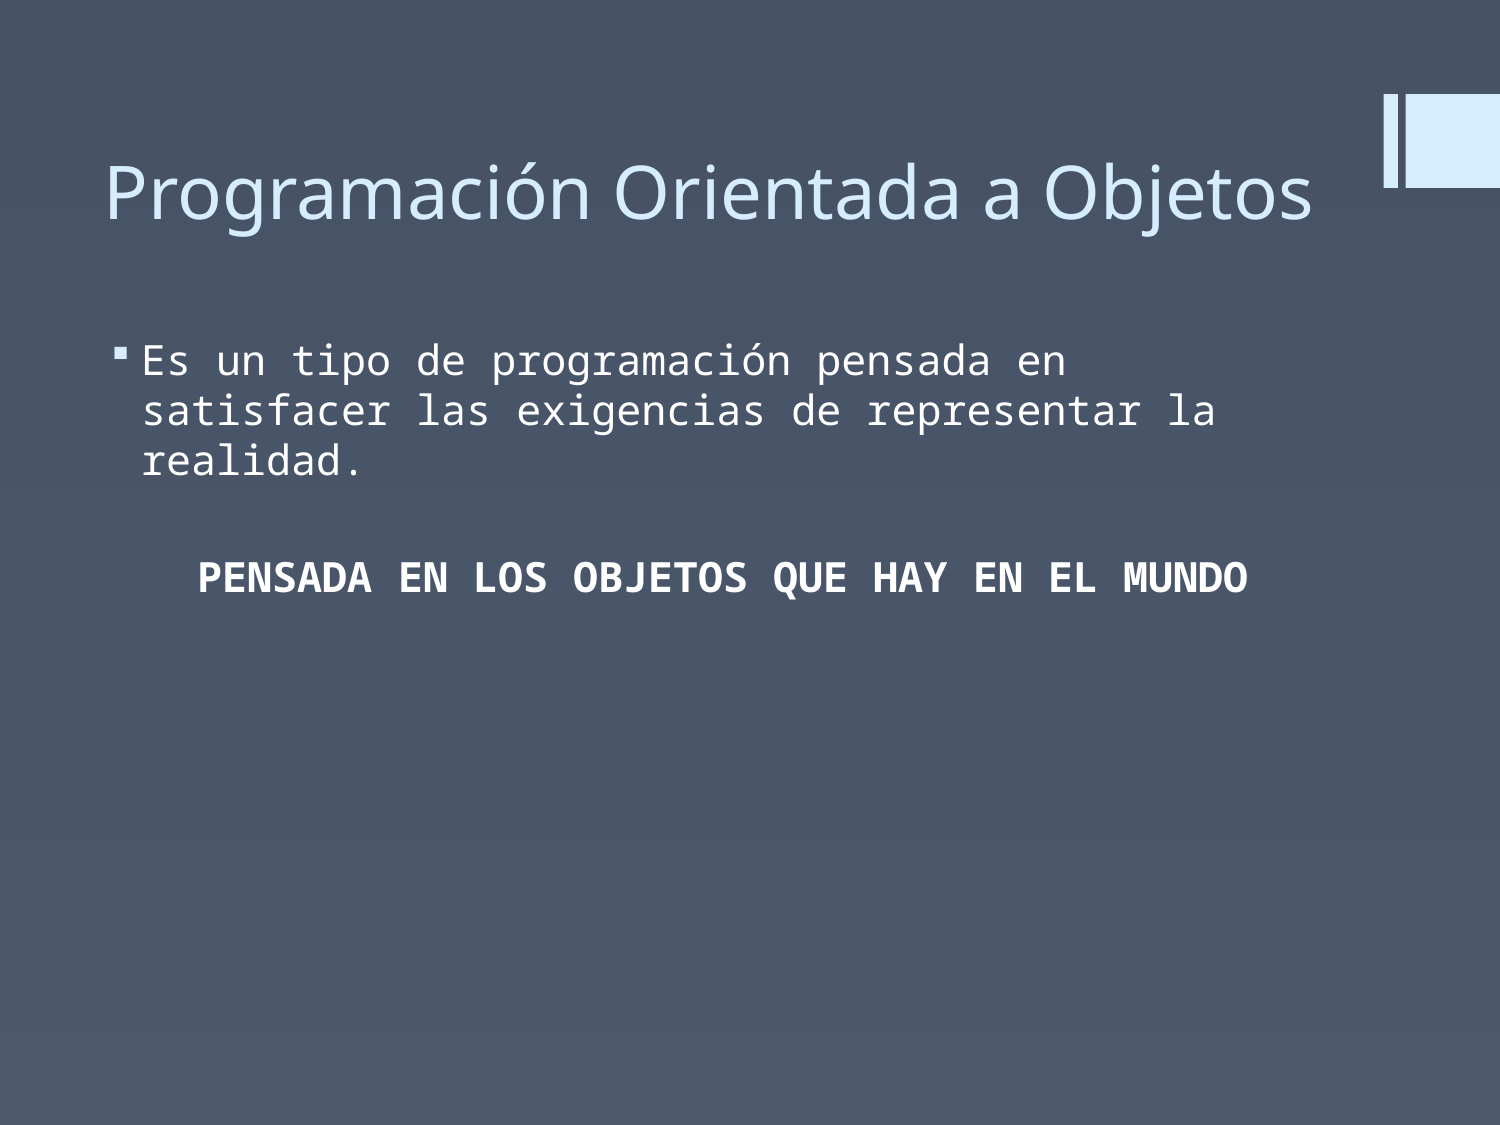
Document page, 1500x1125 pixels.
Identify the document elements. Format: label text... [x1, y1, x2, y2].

list Es un tipo de programación pensada en satisfacer las exigencias de representar la realidad. PENSADA EN LOS OBJETOS QUE HAY EN EL MUNDO [88, 326, 1350, 1035]
title Programación Orientada a Objetos [88, 66, 1400, 242]
